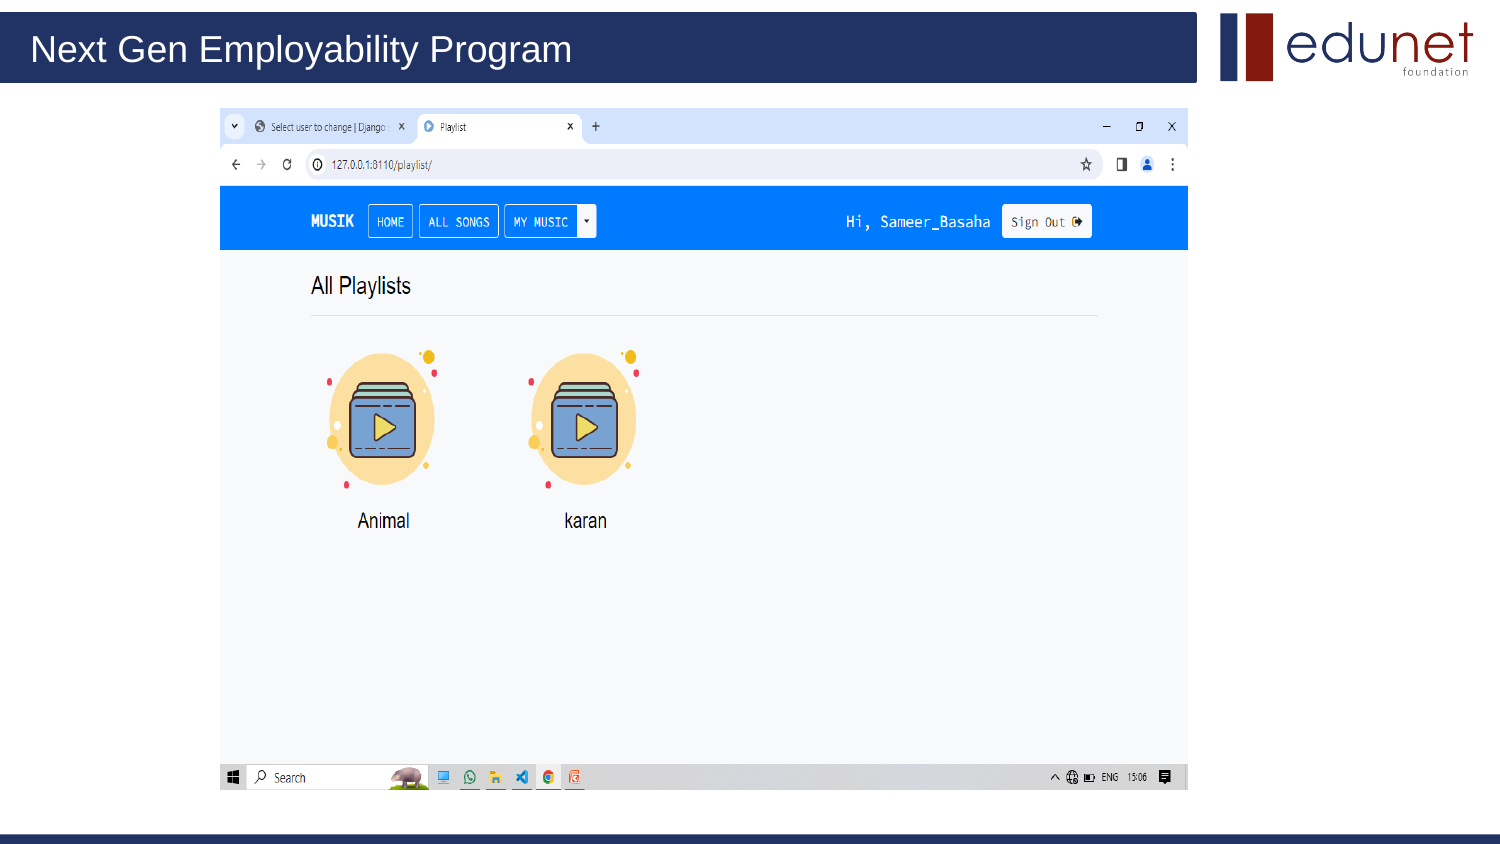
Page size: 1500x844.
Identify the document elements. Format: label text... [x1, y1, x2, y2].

picture [1279, 14, 1482, 83]
picture [220, 108, 1188, 790]
title Playlist-Page [103, 105, 1397, 208]
